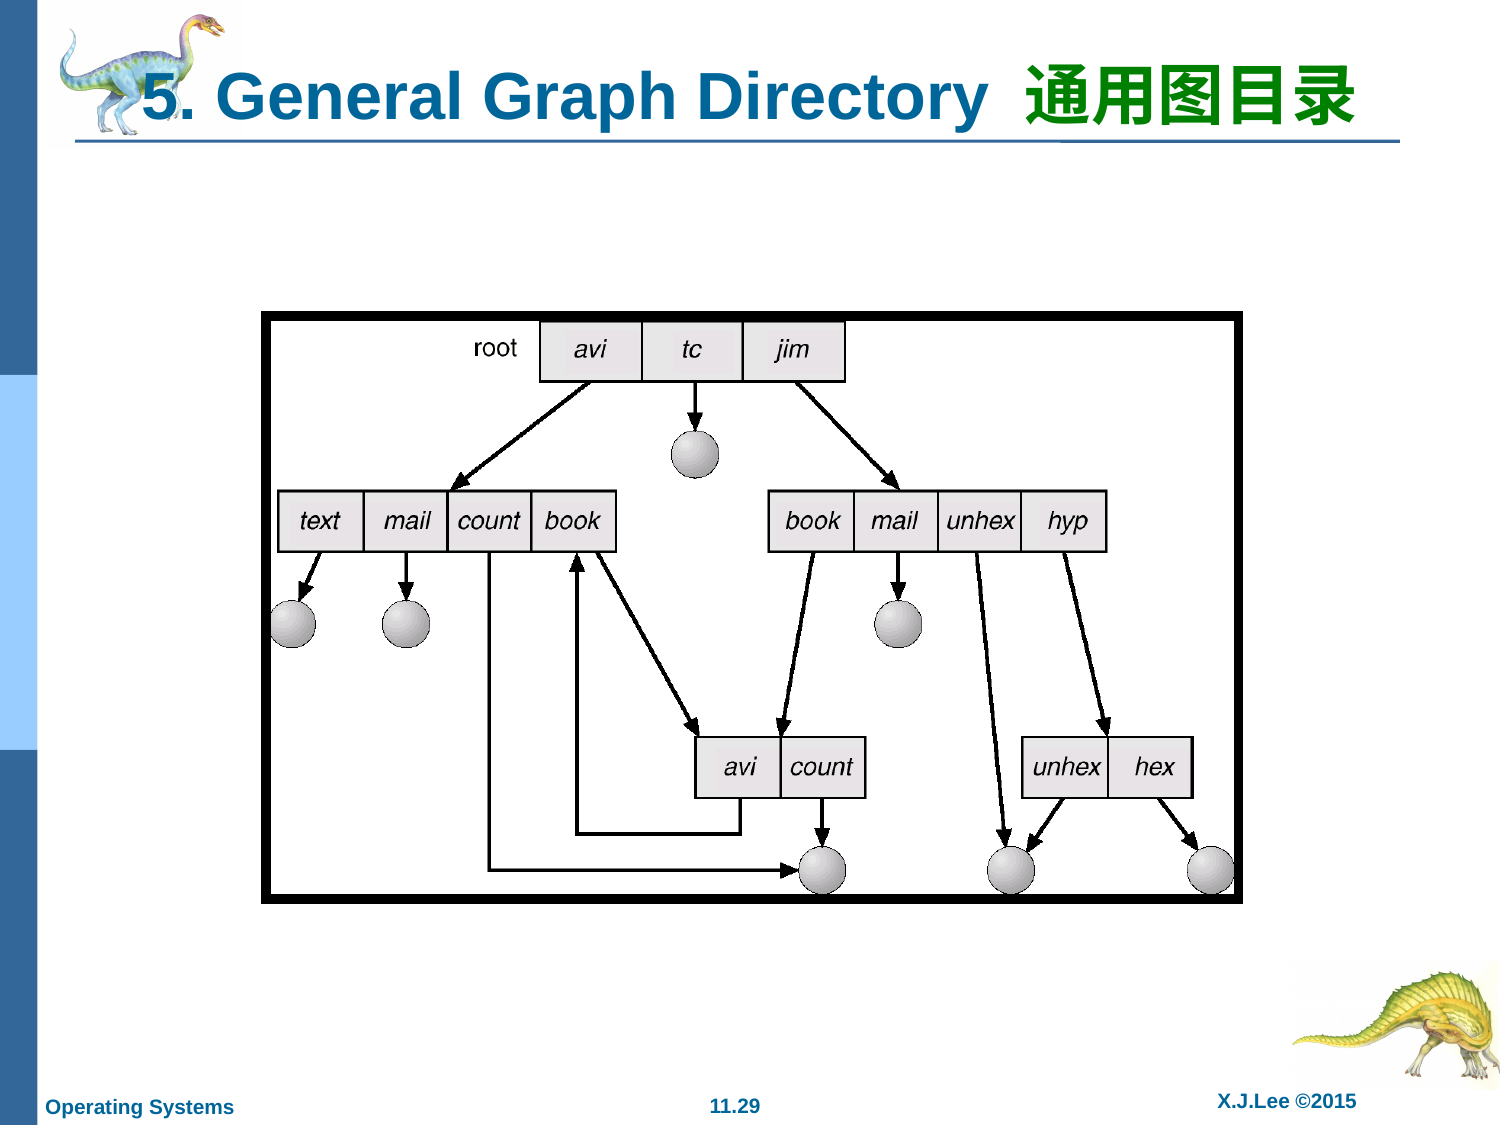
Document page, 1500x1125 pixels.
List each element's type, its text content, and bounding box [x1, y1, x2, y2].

picture [270, 320, 1235, 895]
title 5. General Graph Directory 通用图目录 [75, 45, 1425, 141]
picture [1289, 959, 1500, 1090]
picture [46, 0, 243, 149]
